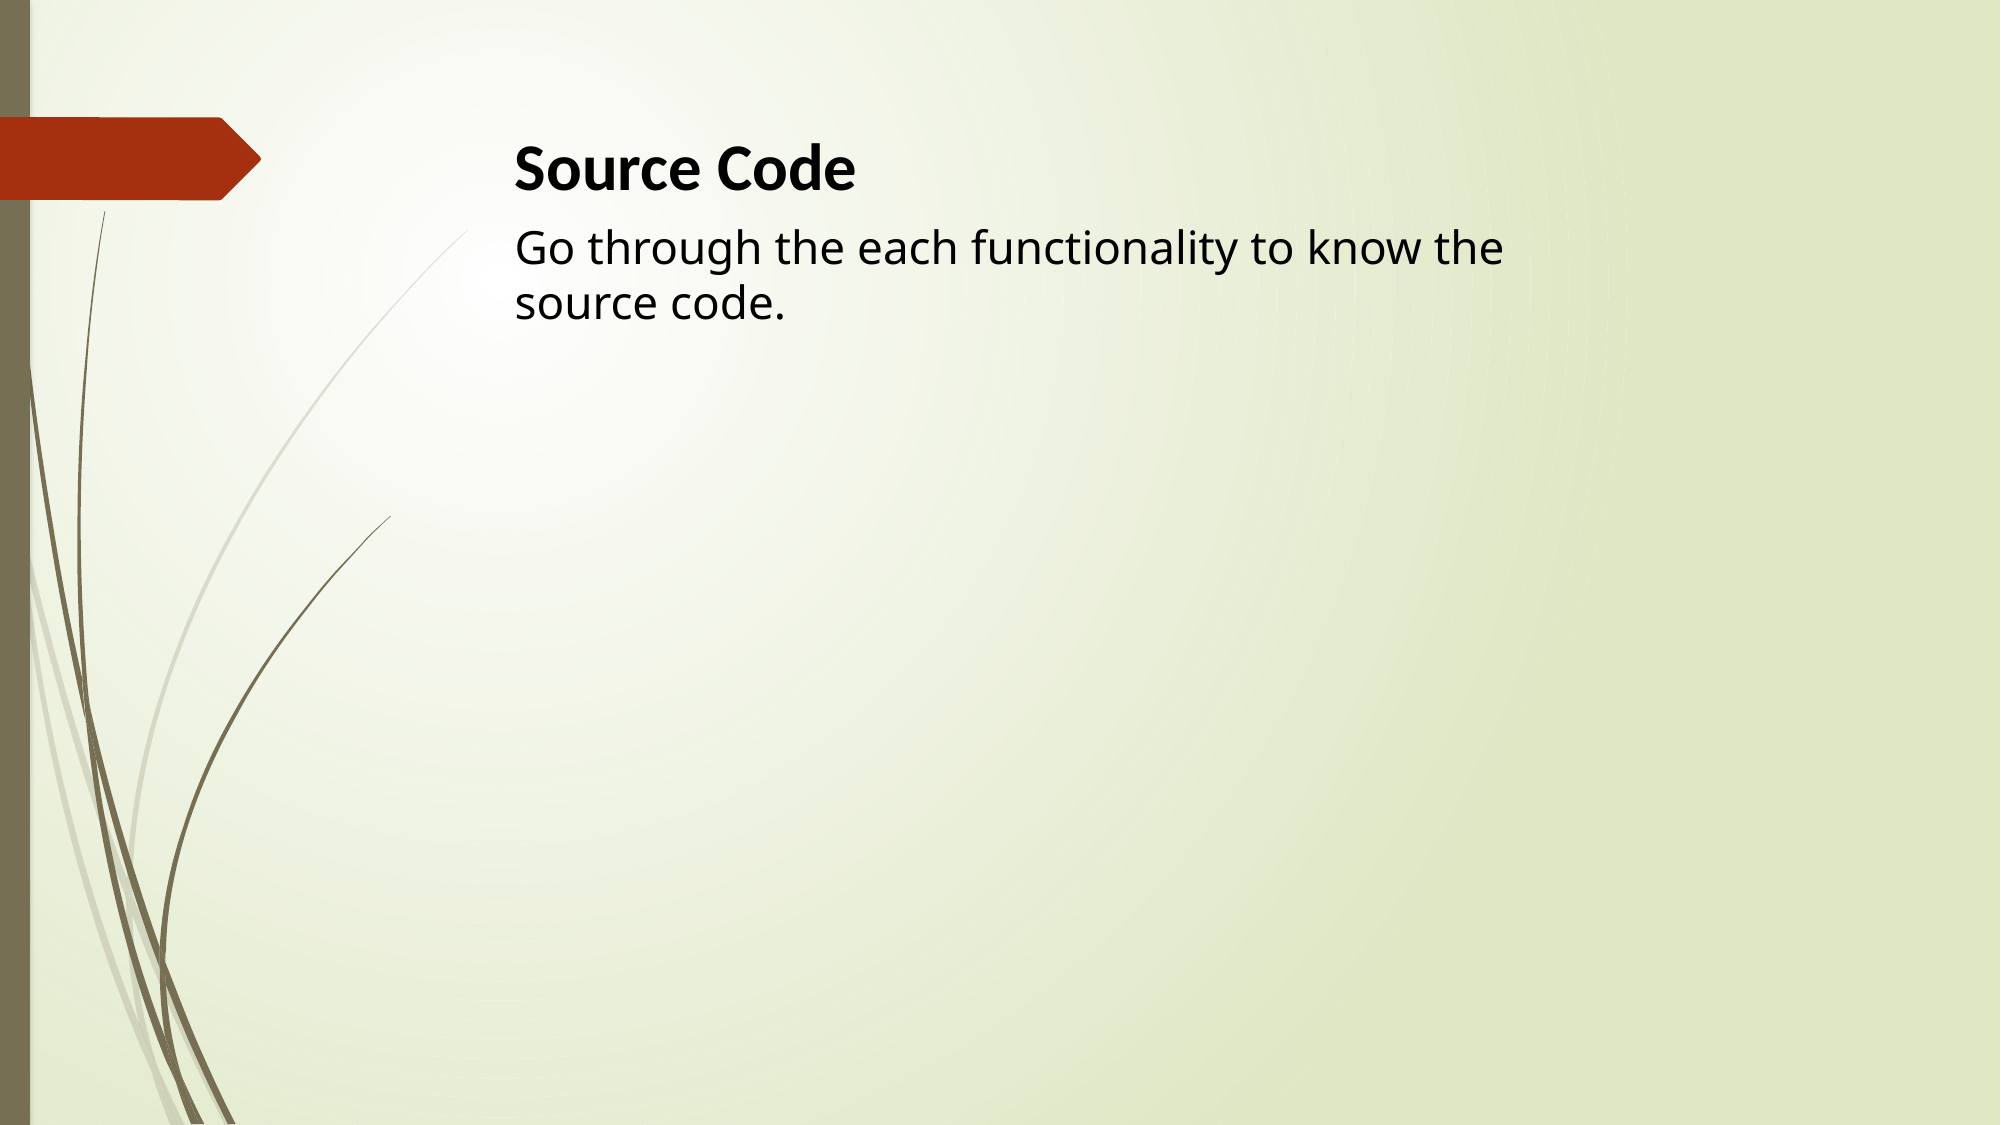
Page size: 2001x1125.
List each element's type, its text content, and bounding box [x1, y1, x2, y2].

text_box Source Code [499, 116, 1501, 211]
text_box Go through the each functionality to know the source code. [499, 211, 1646, 337]
